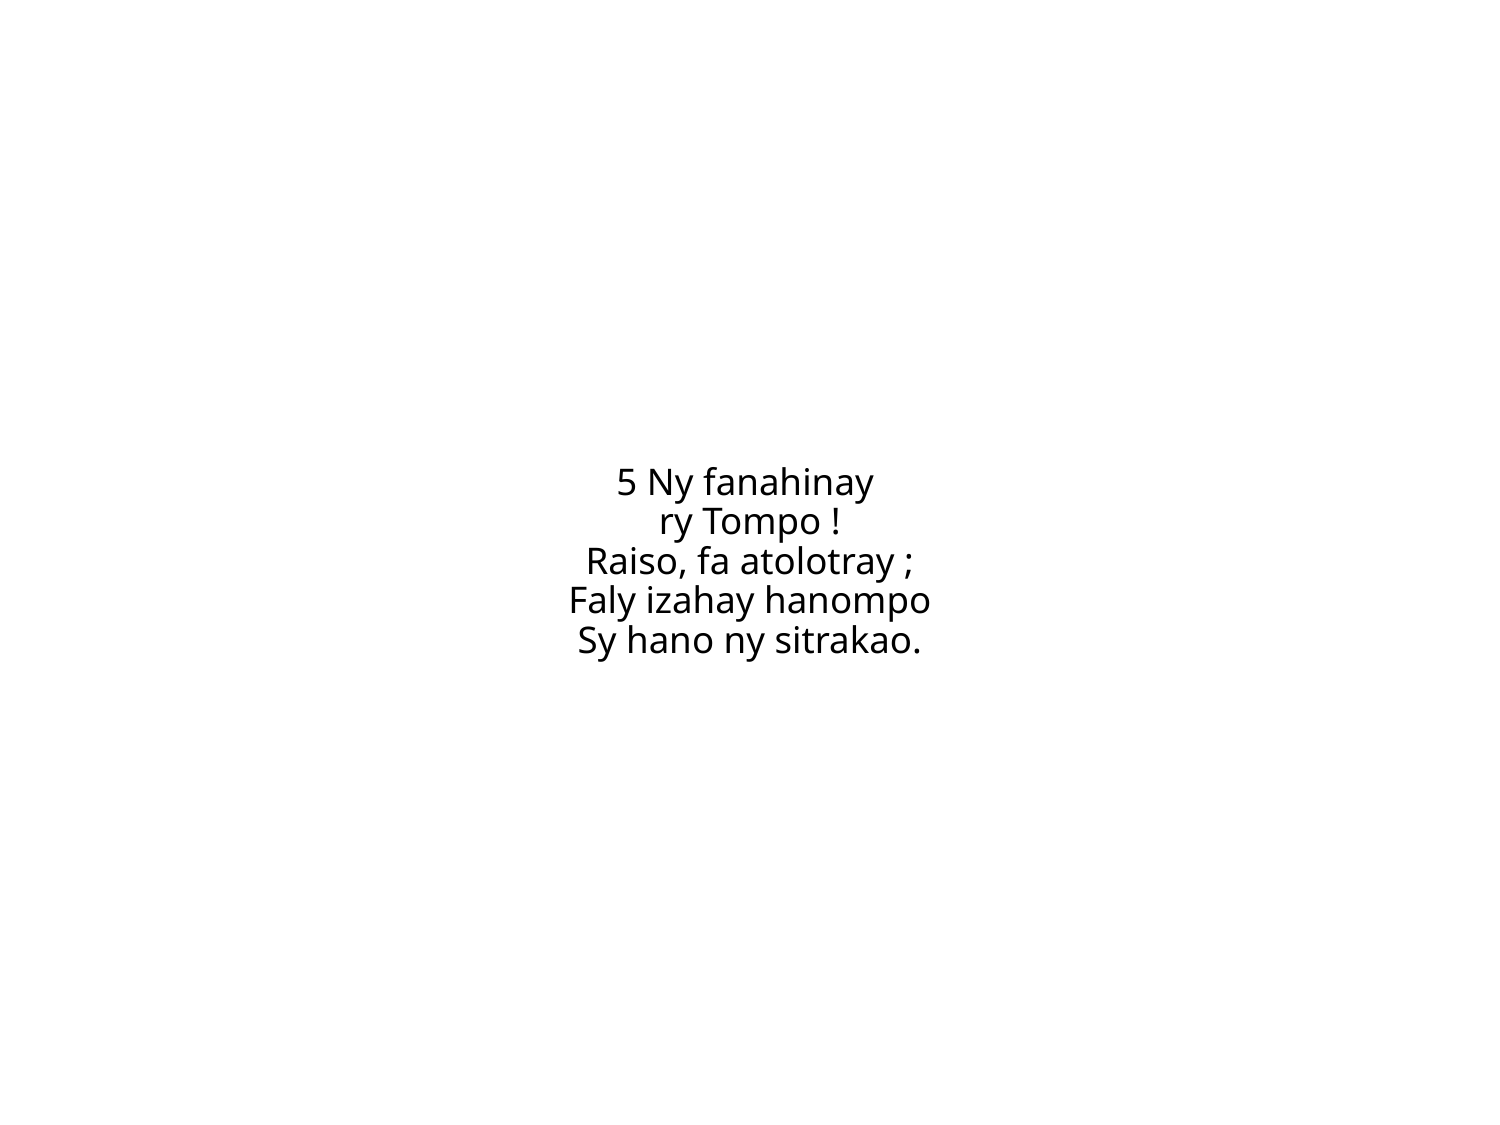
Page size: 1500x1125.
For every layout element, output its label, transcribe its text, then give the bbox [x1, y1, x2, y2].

title 5 Ny fanahinay ry Tompo ! Raiso, fa atolotray ; Faly izahay hanompo Sy hano ny sitrakao. [103, 453, 1397, 672]
